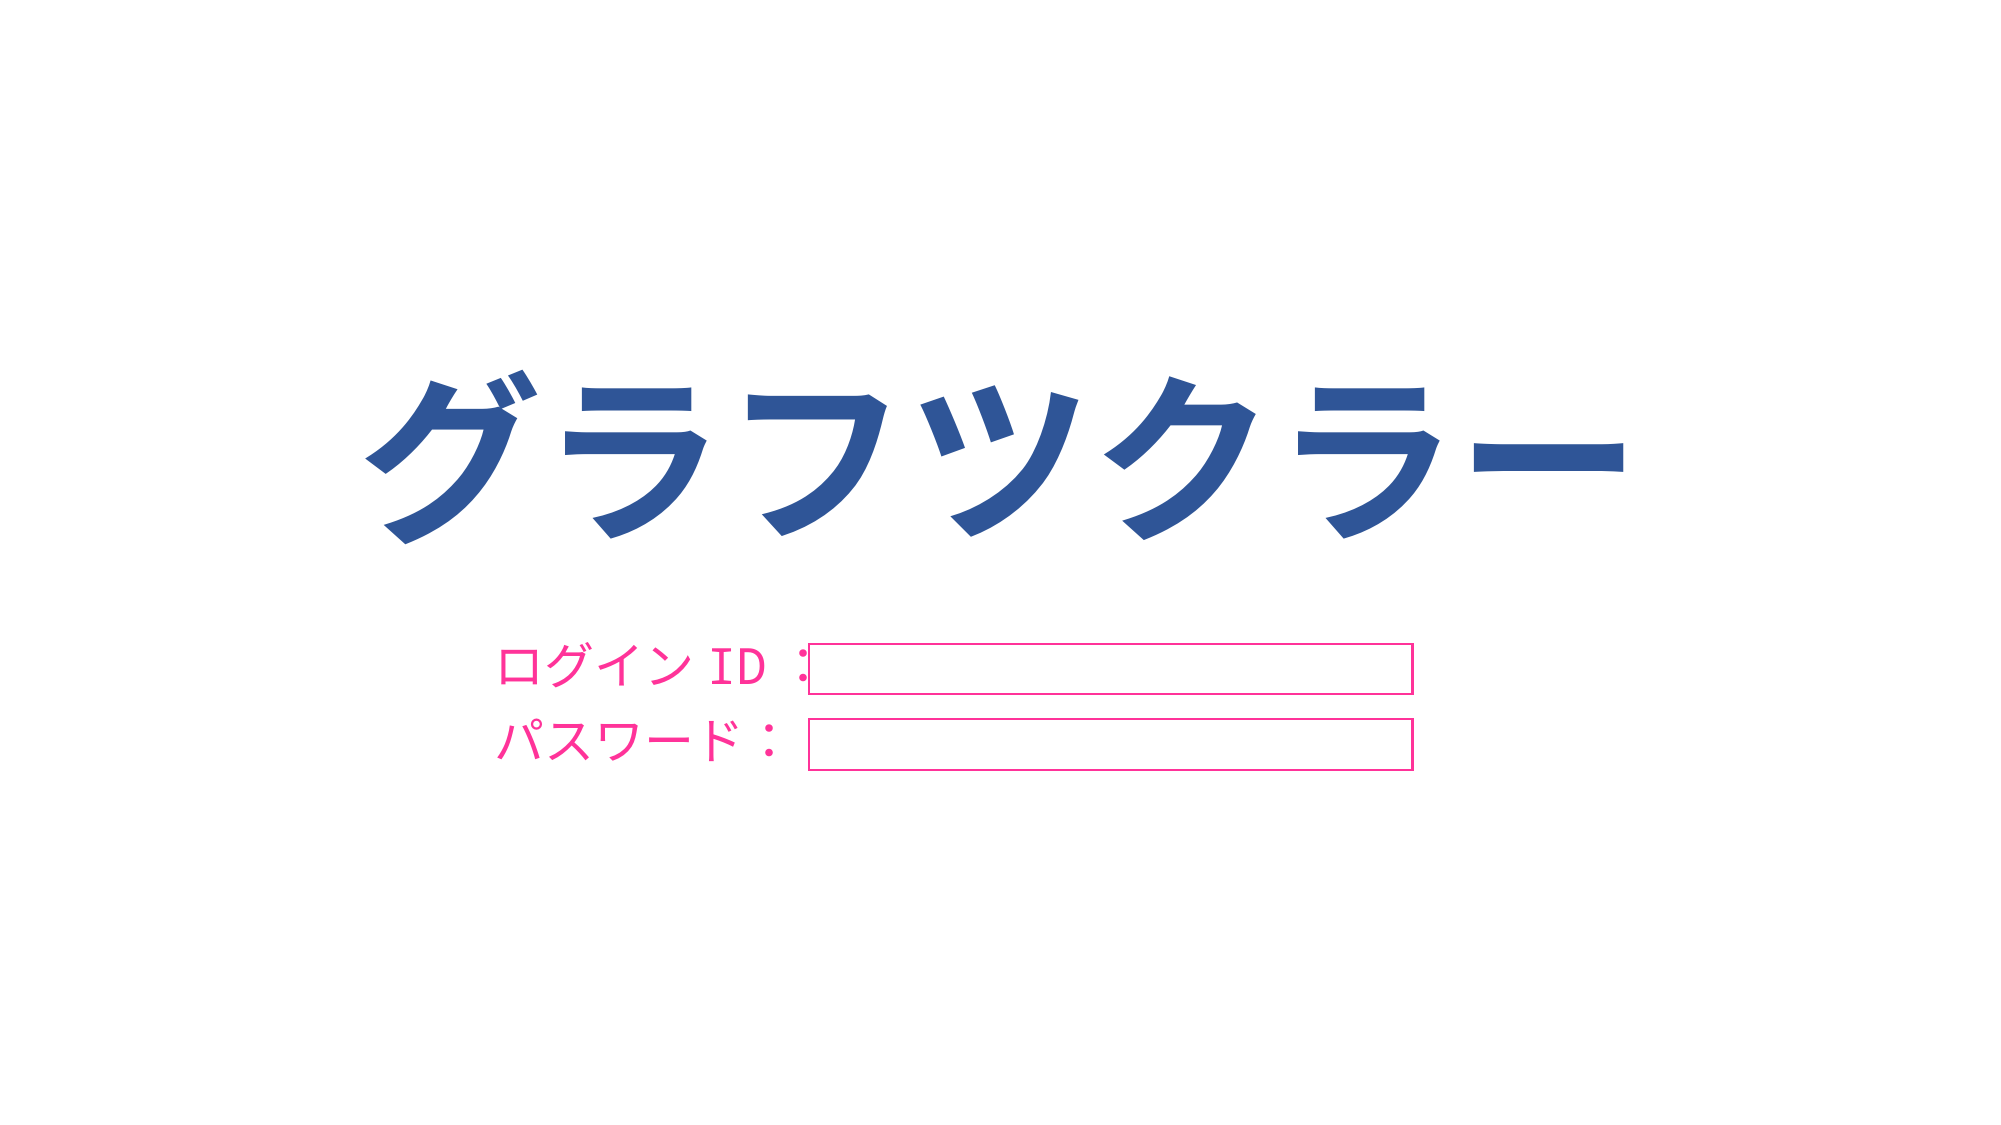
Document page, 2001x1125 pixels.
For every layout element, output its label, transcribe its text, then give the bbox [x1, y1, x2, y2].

subtitle ログインID： パスワード： [479, 634, 1980, 906]
title グラフツクラー [249, 184, 1750, 576]
text_box [808, 643, 1414, 695]
text_box [808, 718, 1414, 771]
